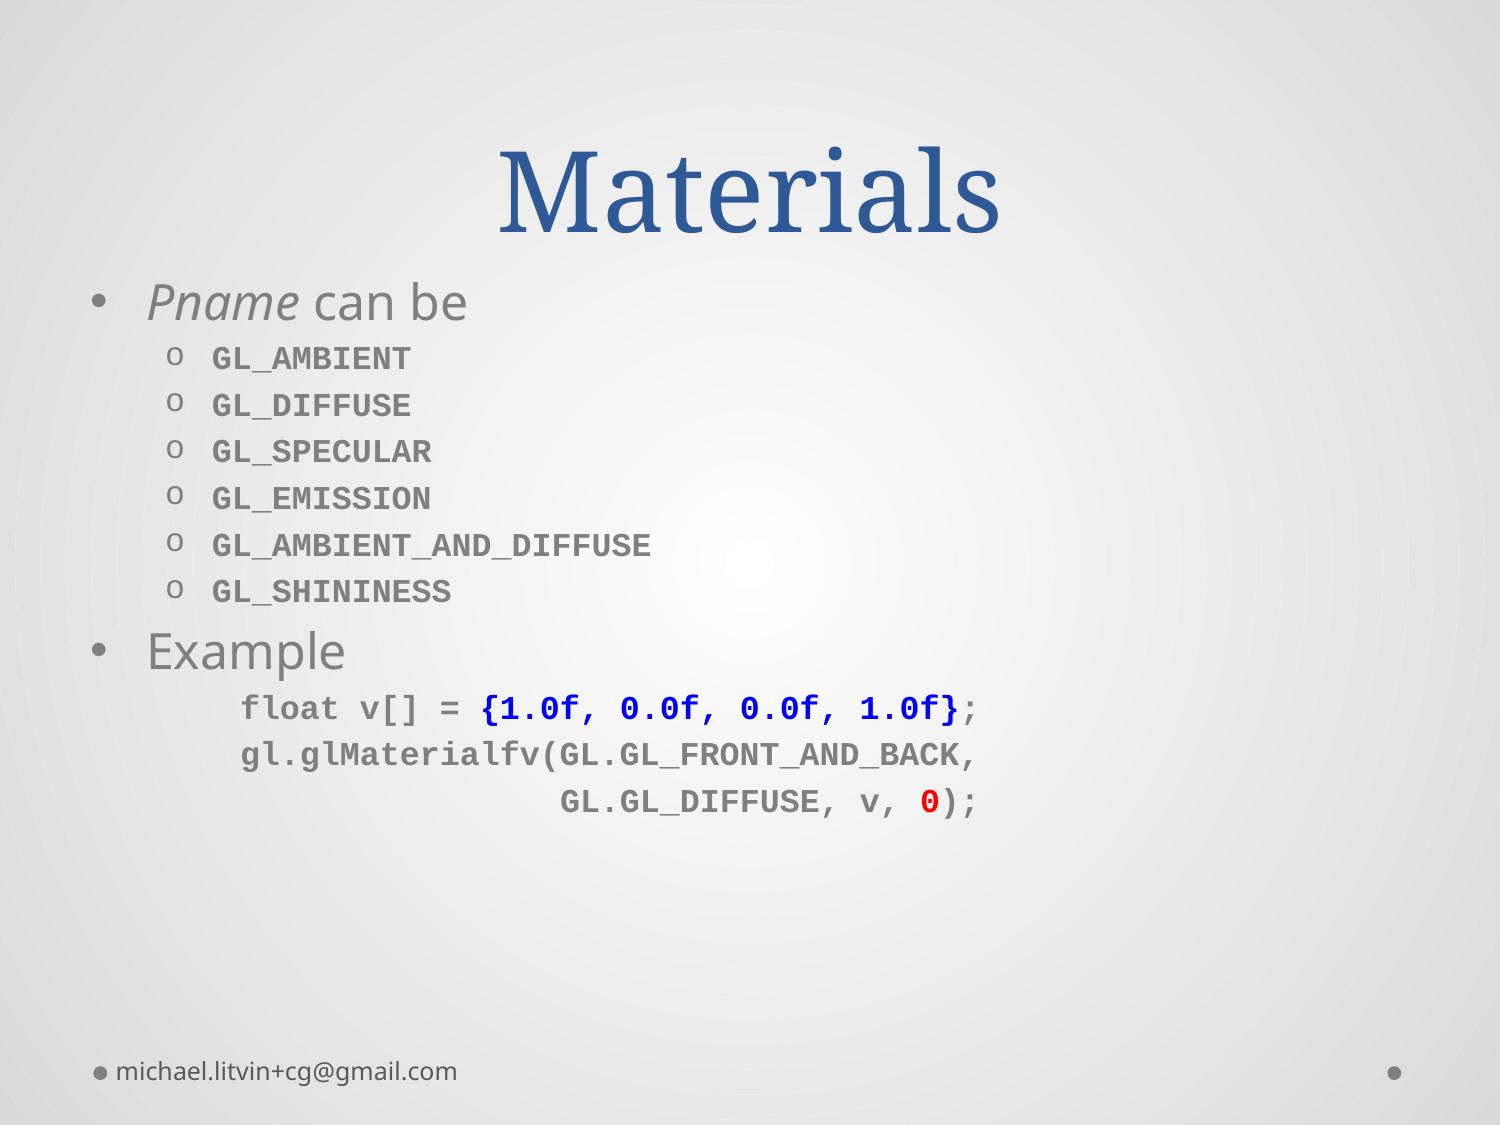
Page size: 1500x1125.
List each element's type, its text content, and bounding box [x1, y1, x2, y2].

list Pname can be GL_AMBIENT GL_DIFFUSE GL_SPECULAR GL_EMISSION GL_AMBIENT_AND_DIFFUSE GL_SHININESS Example float v[] = {1.0f, 0.0f, 0.0f, 1.0f}; gl.glMaterialfv(GL.GL_FRONT_AND_BACK, GL.GL_DIFFUSE, v, 0); [75, 262, 1425, 1005]
footer michael.litvin+cg@gmail.com [108, 1042, 576, 1103]
title Materials [75, 0, 1425, 262]
